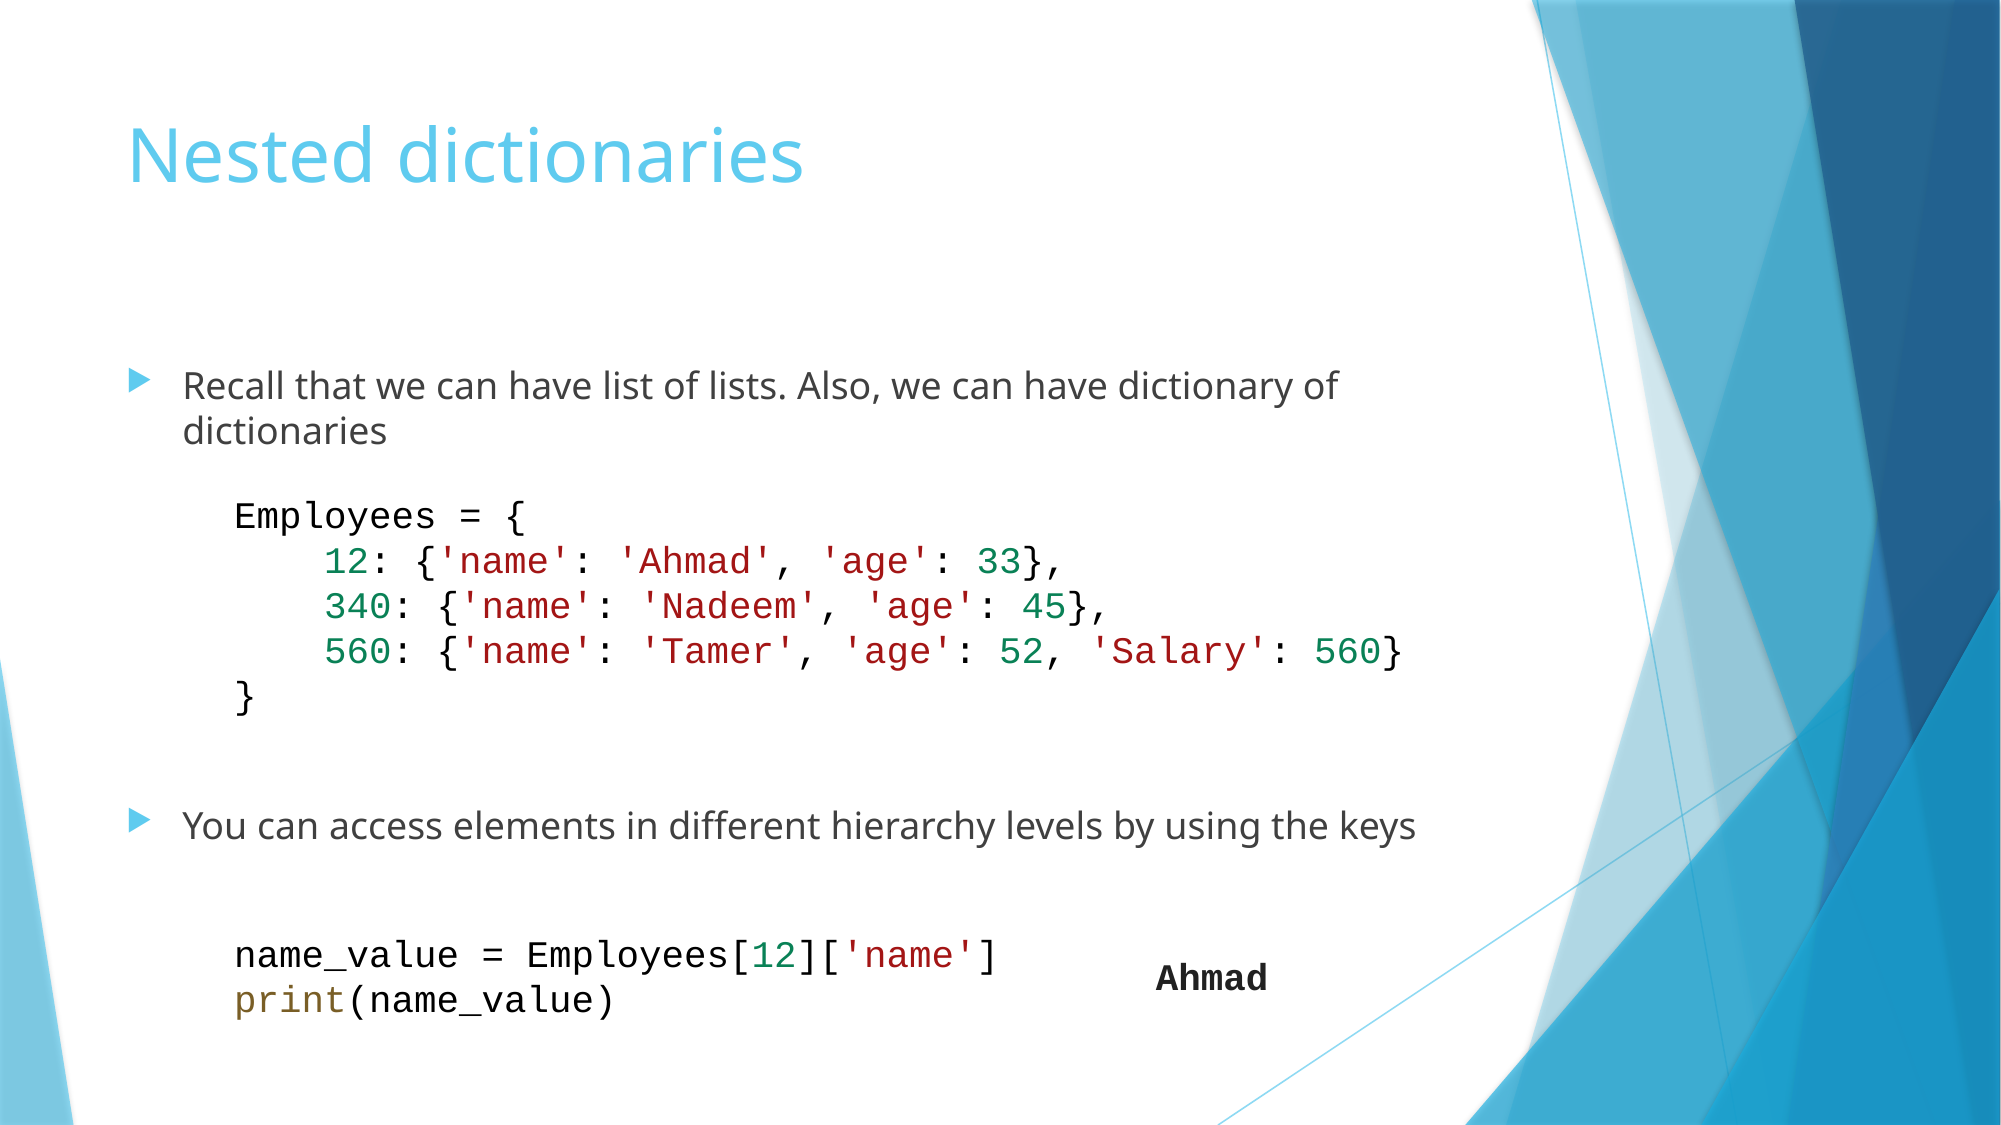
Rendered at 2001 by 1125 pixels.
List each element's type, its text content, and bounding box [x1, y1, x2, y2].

list Recall that we can have list of lists. Also, we can have dictionary of dictionaries You can access elements in different hierarchy levels by using the keys [111, 354, 1522, 992]
text_box name_value = Employees[12]['name'] print(name_value) [219, 922, 1221, 1028]
title Nested dictionaries [111, 99, 1522, 317]
text_box Employees = { 12: {'name': 'Ahmad', 'age': 33}, 340: {'name': 'Nadeem', 'age': 45}, 560: {'name': 'Tamer', 'age': 52, 'Salary': 560} } [219, 483, 1579, 724]
text_box Ahmad [1141, 945, 1329, 1006]
